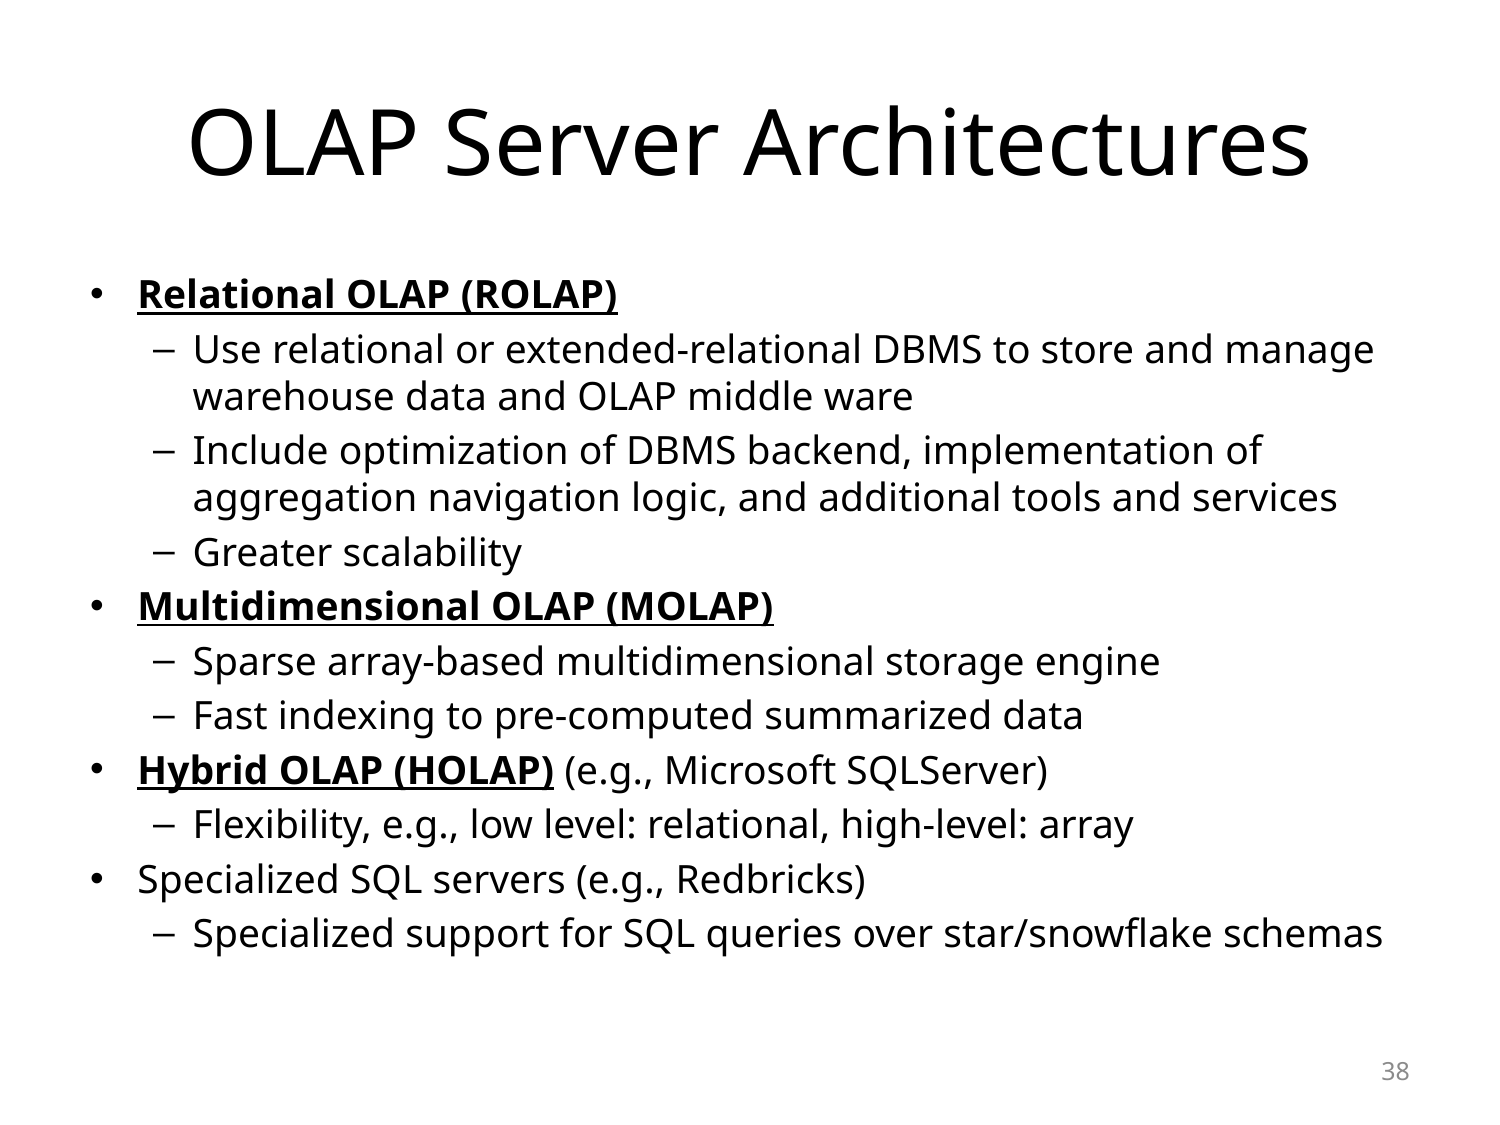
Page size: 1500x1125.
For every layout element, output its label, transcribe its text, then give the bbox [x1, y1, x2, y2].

slide_number 38 [1074, 1042, 1425, 1103]
list Relational OLAP (ROLAP) Use relational or extended-relational DBMS to store and manage warehouse data and OLAP middle ware Include optimization of DBMS backend, implementation of aggregation navigation logic, and additional tools and services Greater scalability Multidimensional OLAP (MOLAP) Sparse array-based multidimensional storage engine Fast indexing to pre-computed summarized data Hybrid OLAP (HOLAP) (e.g., Microsoft SQLServer) Flexibility, e.g., low level: relational, high-level: array Specialized SQL servers (e.g., Redbricks) Specialized support for SQL queries over star/snowflake schemas [75, 262, 1425, 1005]
title OLAP Server Architectures [75, 45, 1425, 233]
